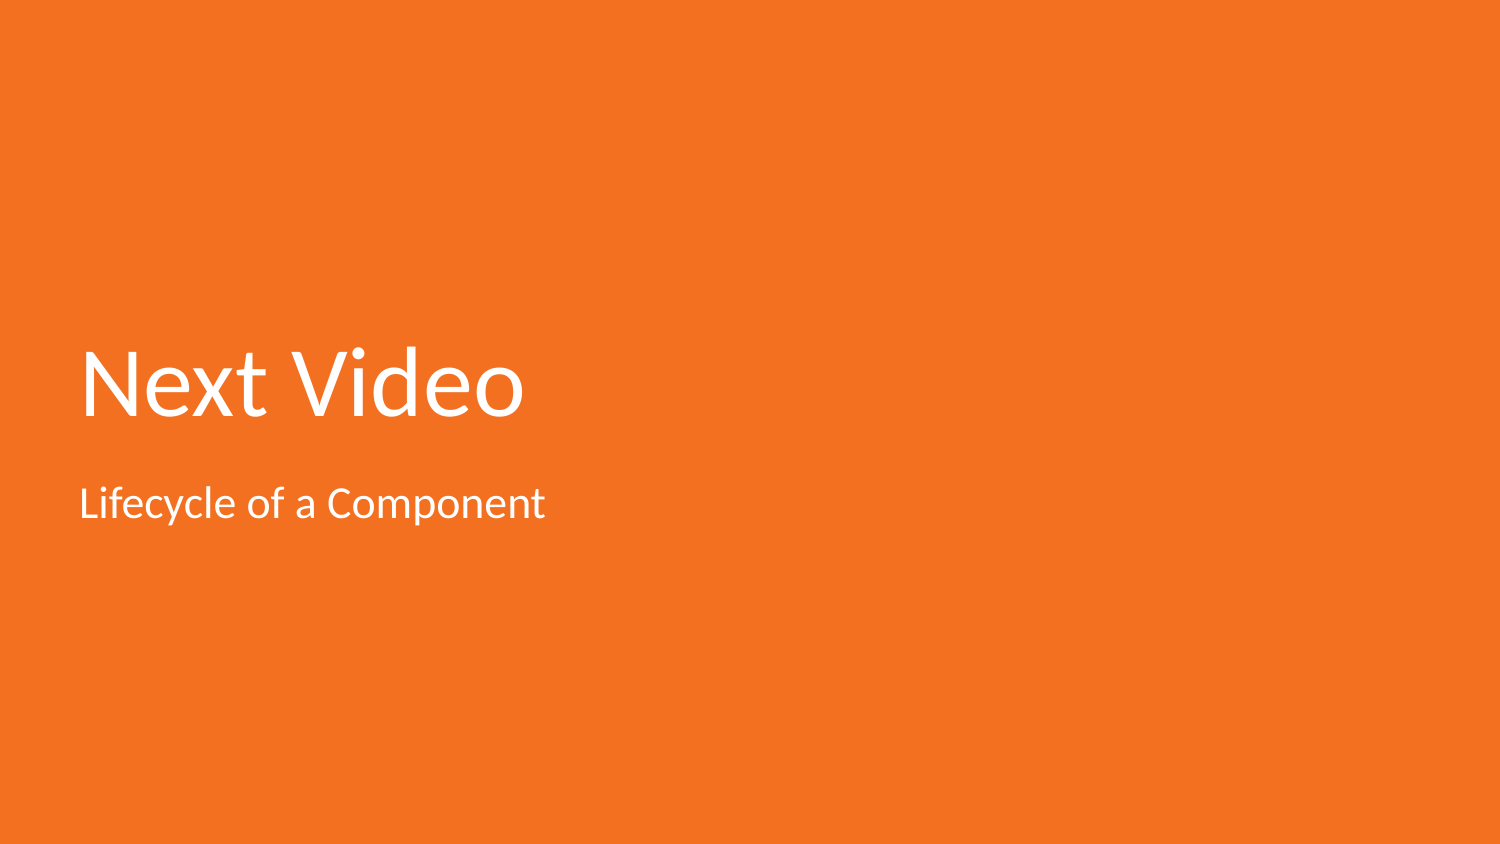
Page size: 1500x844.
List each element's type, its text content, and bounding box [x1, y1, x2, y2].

subtitle Lifecycle of a Component [64, 457, 1413, 529]
title Next Video [64, 298, 1413, 452]
